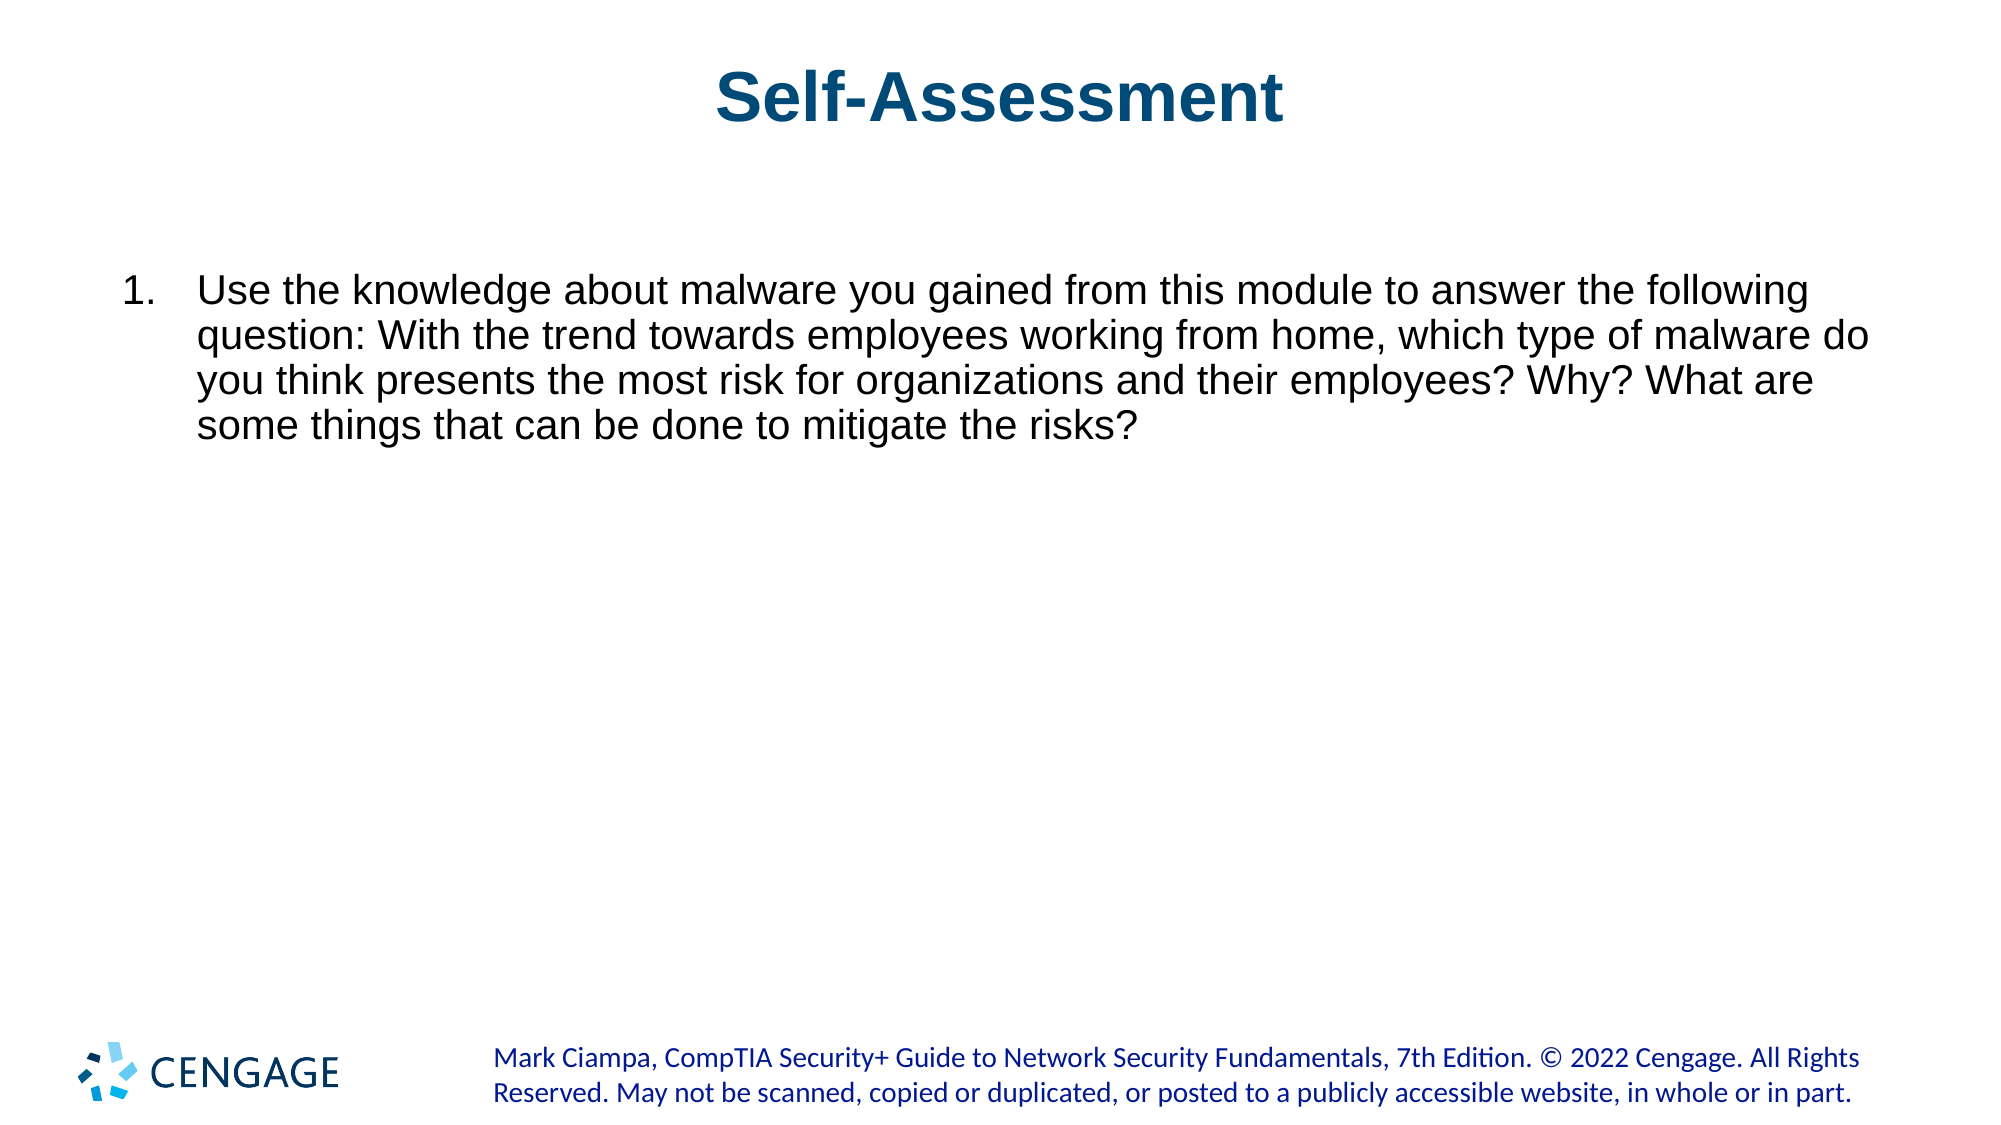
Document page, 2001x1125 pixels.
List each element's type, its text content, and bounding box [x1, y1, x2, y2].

picture [78, 1042, 338, 1101]
title Self-Assessment [137, 59, 1863, 171]
list Use the knowledge about malware you gained from this module to answer the following question: With the trend towards employees working from home, which type of malware do you think presents the most risk for organizations and their employees? Why? What are some things that can be done to mitigate the risks? [121, 268, 1880, 990]
